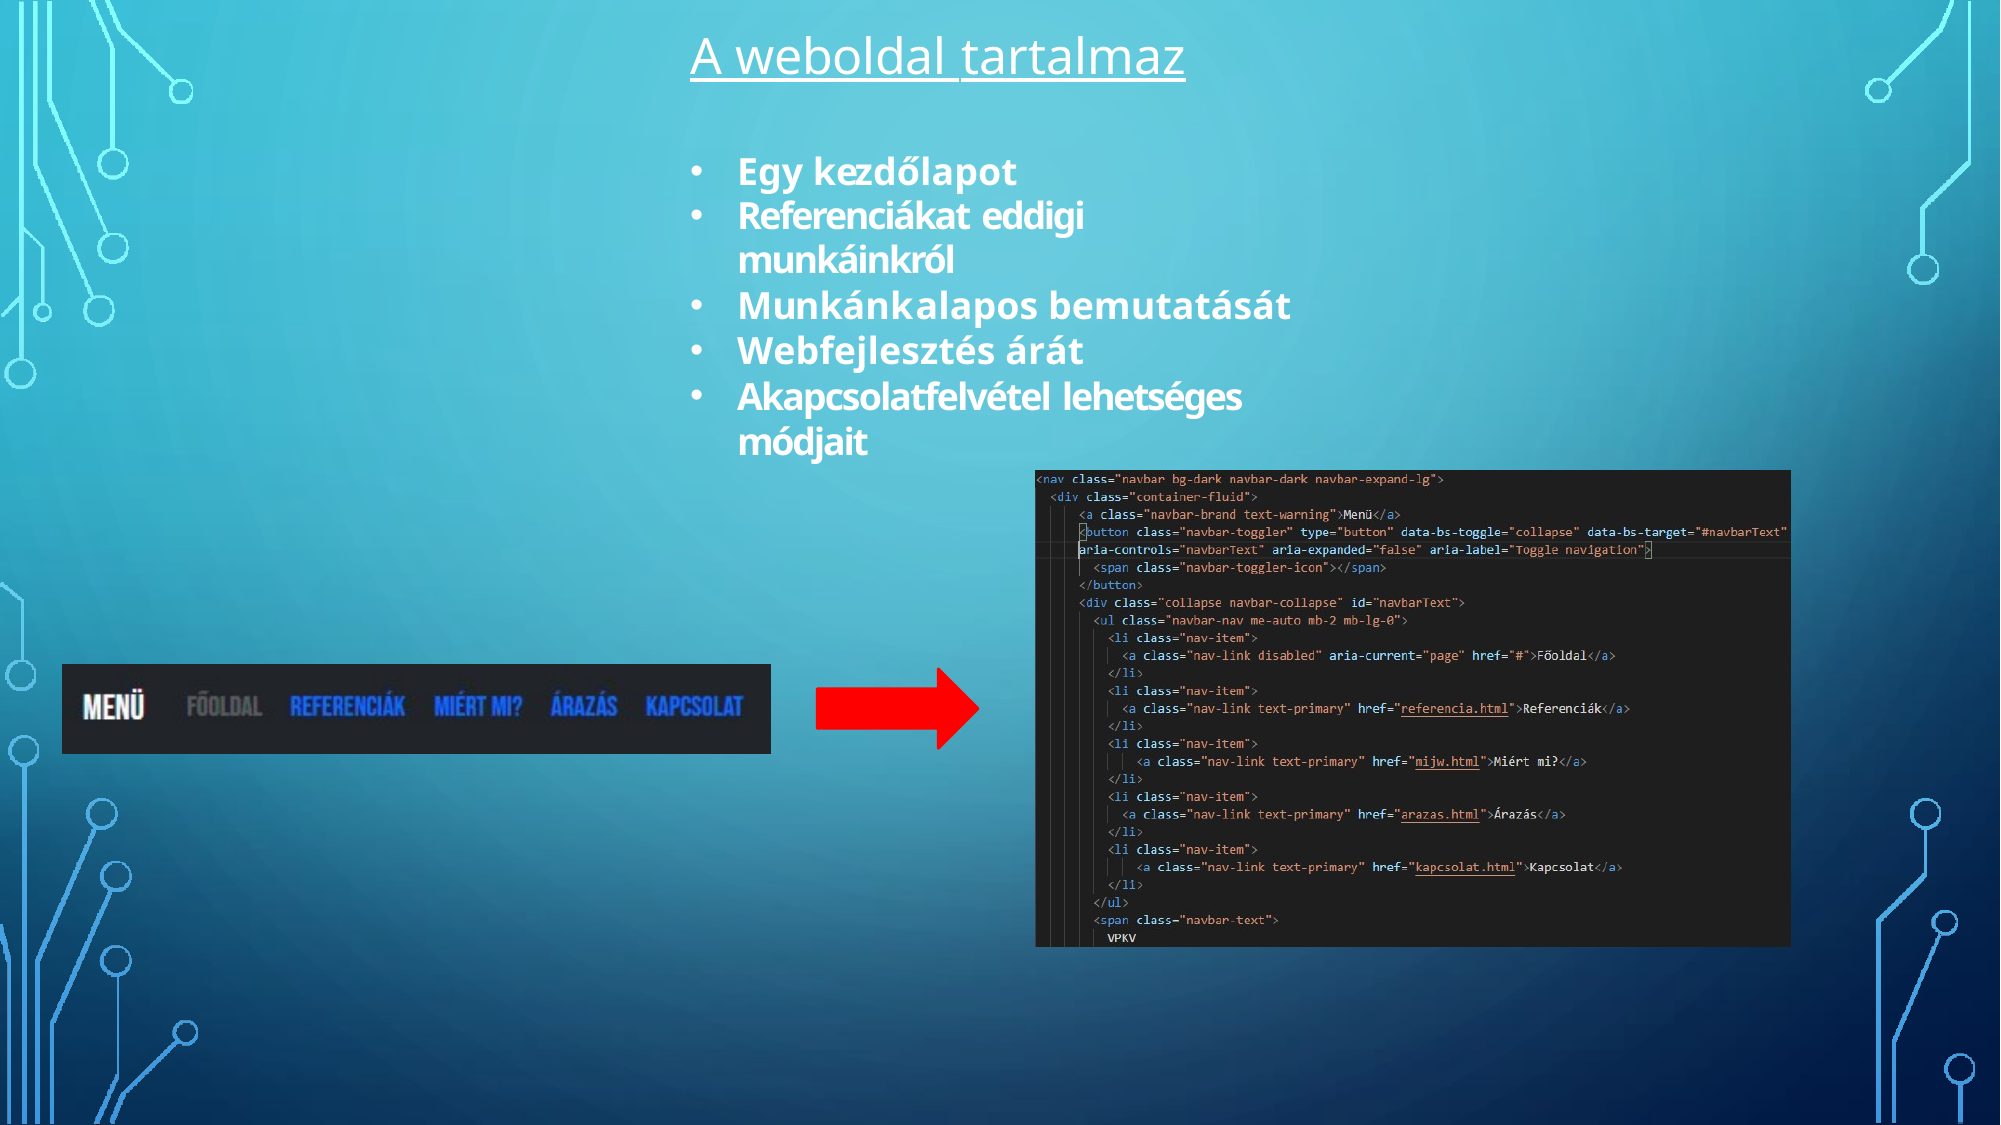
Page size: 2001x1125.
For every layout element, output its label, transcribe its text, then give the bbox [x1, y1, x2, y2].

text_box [815, 667, 980, 750]
title A weboldal tartalmaz [688, 22, 1274, 146]
picture [0, 0, 2000, 1125]
text_box Egy kezdőlapot Referenciákat eddigi munkáinkról Munkánkalapos bemutatását Webfejlesztés árát Akapcsolatfelvétel lehetséges módjait [688, 146, 1297, 463]
